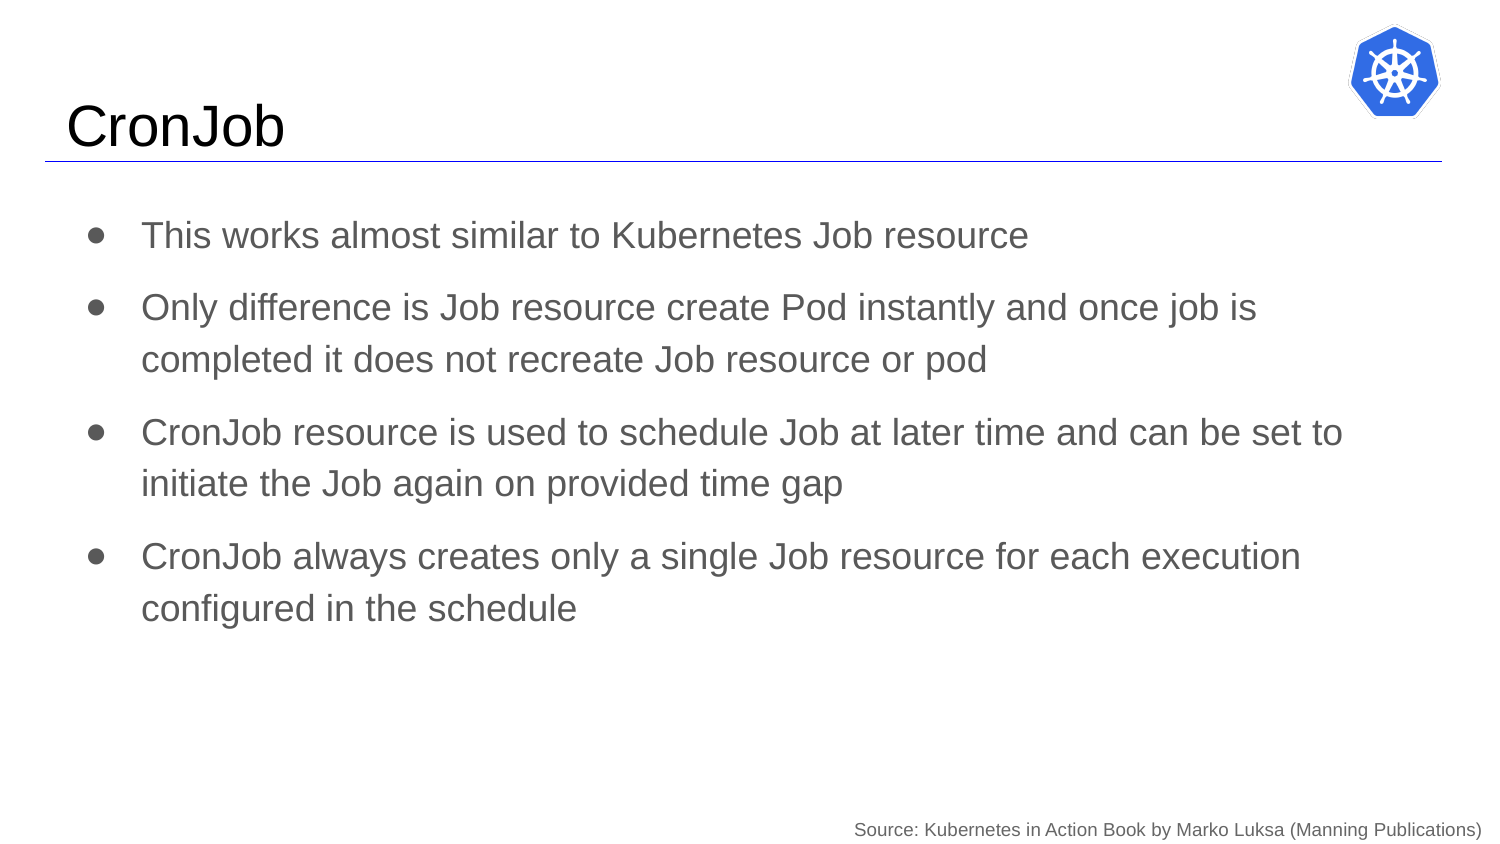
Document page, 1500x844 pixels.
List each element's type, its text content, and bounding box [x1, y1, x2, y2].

list This works almost similar to Kubernetes Job resource Only difference is Job resource create Pod instantly and once job is completed it does not recreate Job resource or pod CronJob resource is used to schedule Job at later time and can be set to initiate the Job again on provided time gap CronJob always creates only a single Job resource for each execution configured in the schedule [51, 189, 1449, 750]
title CronJob [51, 72, 1449, 167]
picture [1348, 24, 1441, 72]
